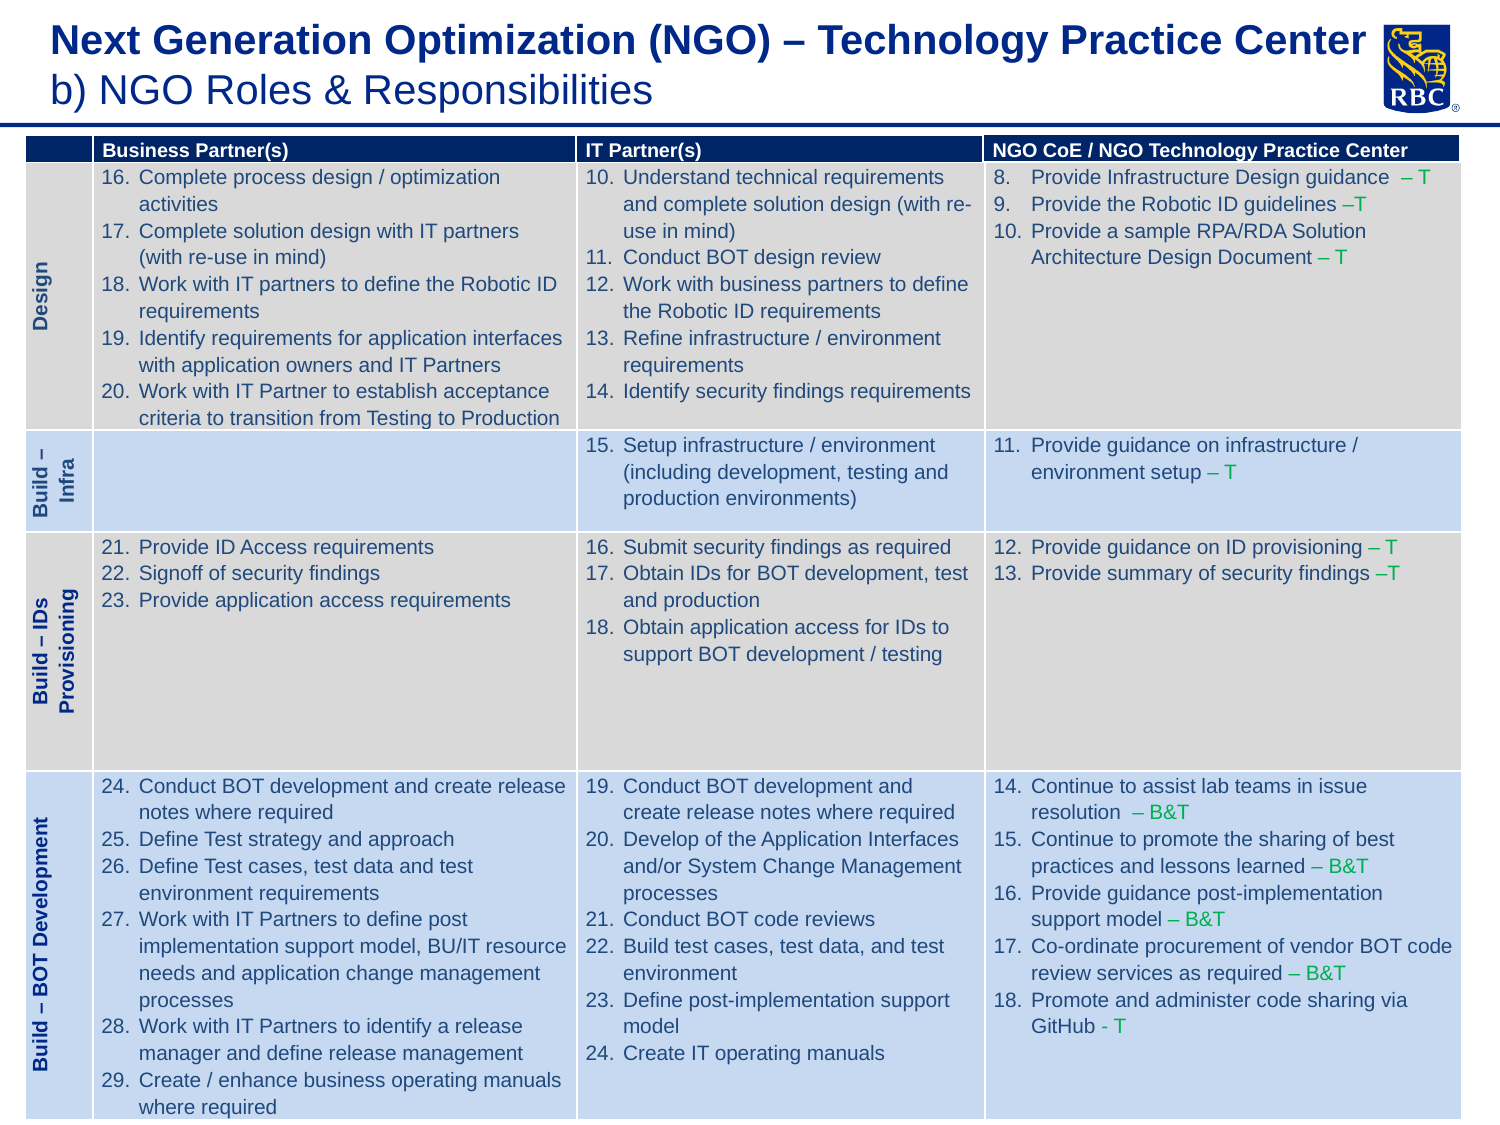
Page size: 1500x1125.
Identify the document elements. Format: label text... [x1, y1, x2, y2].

table_cell Continue to assist lab teams in issue resolution – B&T Continue to promote the sharing of best practices and lessons learned – B&T Provide guidance post-implementation support model – B&T Co-ordinate procurement of vendor BOT code review services as required – B&T Promote and administer code sharing via GitHub - T [986, 772, 1461, 1119]
table_cell Build – Infra [26, 431, 92, 531]
table_header Business Partner(s) [94, 136, 575, 162]
table_cell Provide guidance on infrastructure / environment setup – T [986, 431, 1461, 531]
table_cell Provide ID Access requirements Signoff of security findings Provide application access requirements [94, 533, 576, 770]
table_header [26, 136, 92, 162]
table_header Understand technical requirements and complete solution design (with re-use in mind) Conduct BOT design review Work with business partners to define the Robotic ID requirements Refine infrastructure / environment requirements Identify security findings requirements [578, 163, 984, 429]
table_header Provide Infrastructure Design guidance – T Provide the Robotic ID guidelines –T Provide a sample RPA/RDA Solution Architecture Design Document – T [986, 163, 1461, 429]
table_cell Build – BOT Development [26, 772, 92, 1119]
picture [1383, 24, 1461, 114]
table_header NGO CoE / NGO Technology Practice Center [984, 135, 1459, 161]
table_header Design [26, 163, 92, 429]
table_cell [94, 431, 576, 531]
table_header IT Partner(s) [577, 136, 982, 162]
table_cell Build – IDs Provisioning [26, 533, 92, 770]
table_cell Conduct BOT development and create release notes where required Develop of the Application Interfaces and/or System Change Management processes Conduct BOT code reviews Build test cases, test data, and test environment Define post-implementation support model Create IT operating manuals [578, 772, 984, 1119]
table_cell Provide guidance on ID provisioning – T Provide summary of security findings –T [986, 533, 1461, 770]
table_header Complete process design / optimization activities Complete solution design with IT partners (with re-use in mind) Work with IT partners to define the Robotic ID requirements Identify requirements for application interfaces with application owners and IT Partners Work with IT Partner to establish acceptance criteria to transition from Testing to Production [94, 163, 576, 429]
table_cell Submit security findings as required Obtain IDs for BOT development, test and production Obtain application access for IDs to support BOT development / testing [578, 533, 984, 770]
table_cell Setup infrastructure / environment (including development, testing and production environments) [578, 431, 984, 531]
table_cell Conduct BOT development and create release notes where required Define Test strategy and approach Define Test cases, test data and test environment requirements Work with IT Partners to define post implementation support model, BU/IT resource needs and application change management processes Work with IT Partners to identify a release manager and define release management Create / enhance business operating manuals where required [94, 772, 576, 1119]
title Next Generation Optimization (NGO) – Technology Practice Center b) NGO Roles & Responsibilities [50, 12, 1400, 113]
